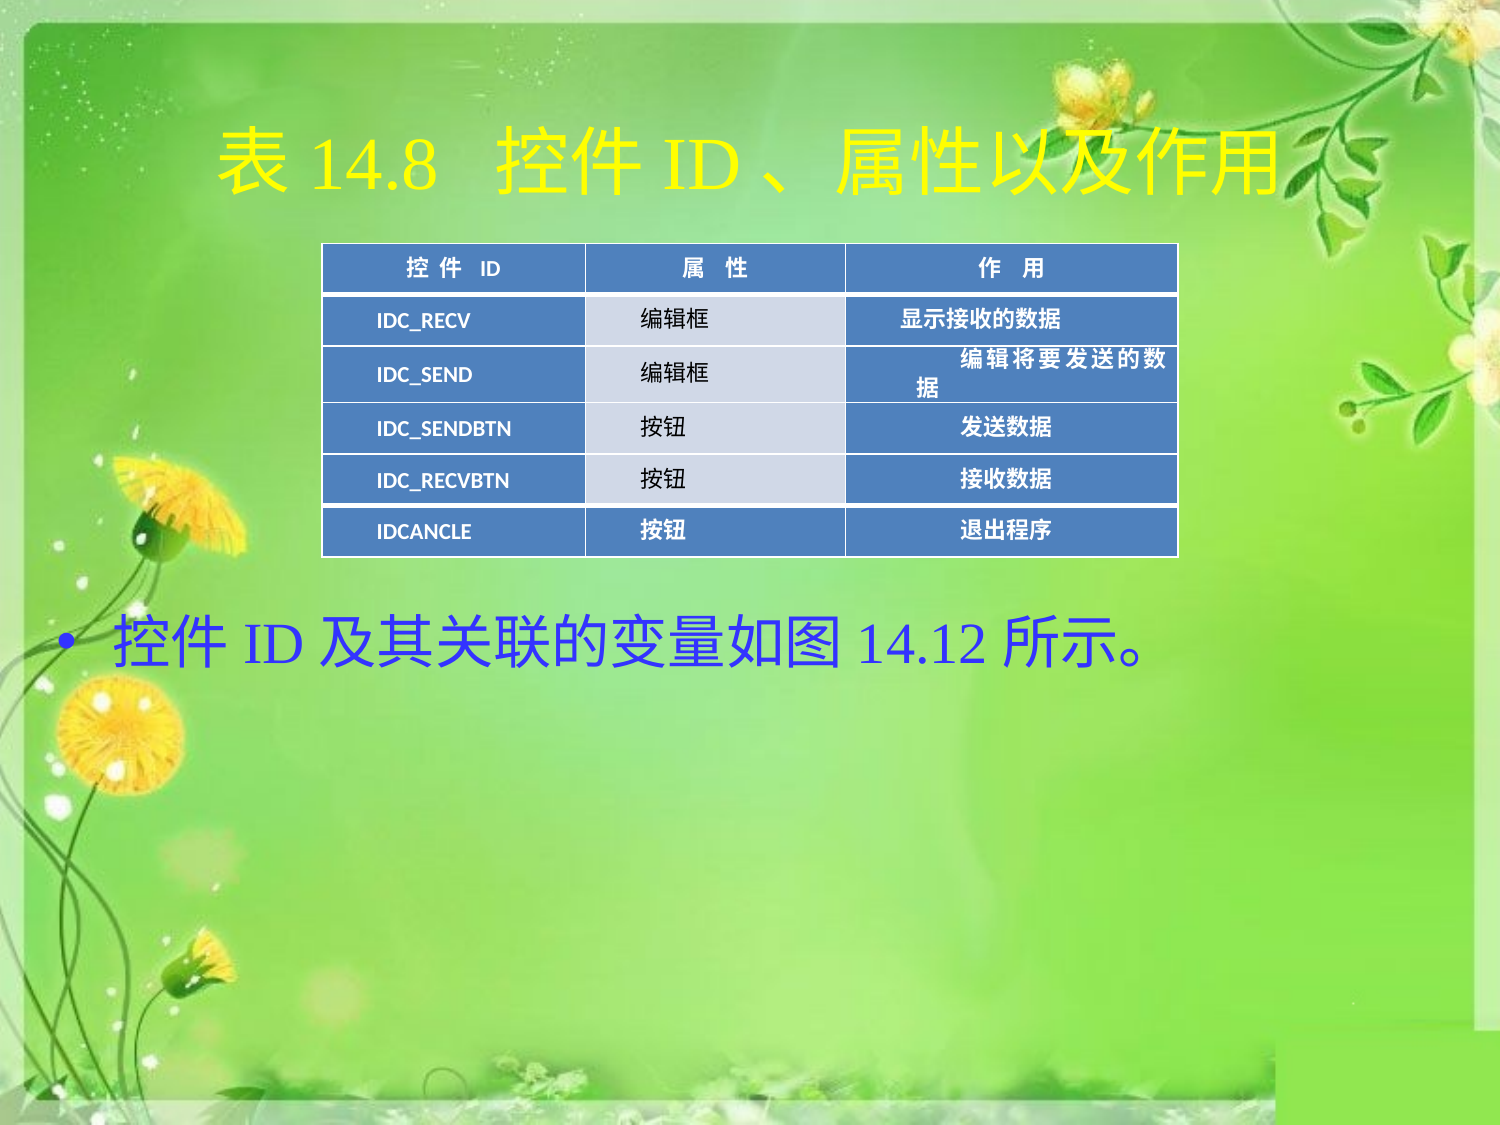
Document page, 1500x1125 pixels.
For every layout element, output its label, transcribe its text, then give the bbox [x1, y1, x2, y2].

table_header 作 用 [846, 244, 1177, 292]
table_cell 发送数据 [846, 403, 1177, 453]
table_cell 显示接收的数据 [846, 297, 1177, 345]
table_cell 按钮 [586, 403, 845, 453]
table_header 控 件 ID [323, 244, 585, 292]
picture [0, 0, 1500, 1125]
title 表14.8 控件ID、属性以及作用 [29, 66, 1471, 254]
table_cell IDC_SENDBTN [323, 403, 585, 453]
table_header 属 性 [586, 244, 845, 292]
table_cell IDC_RECVBTN [323, 455, 585, 503]
table_cell IDC_SEND [323, 347, 585, 402]
table_cell 编辑框 [586, 297, 845, 345]
table_cell IDCANCLE [323, 508, 585, 556]
table_cell 按钮 [586, 508, 845, 556]
table_cell 编辑框 [586, 347, 845, 402]
table_cell 编辑将要发送的数据 [846, 347, 1177, 402]
table_cell 按钮 [586, 455, 845, 503]
list 控件ID及其关联的变量如图14.12所示。 [41, 597, 1449, 1071]
table_cell 接收数据 [846, 455, 1177, 503]
table_cell 退出程序 [846, 508, 1177, 556]
table_cell IDC_RECV [323, 297, 585, 345]
